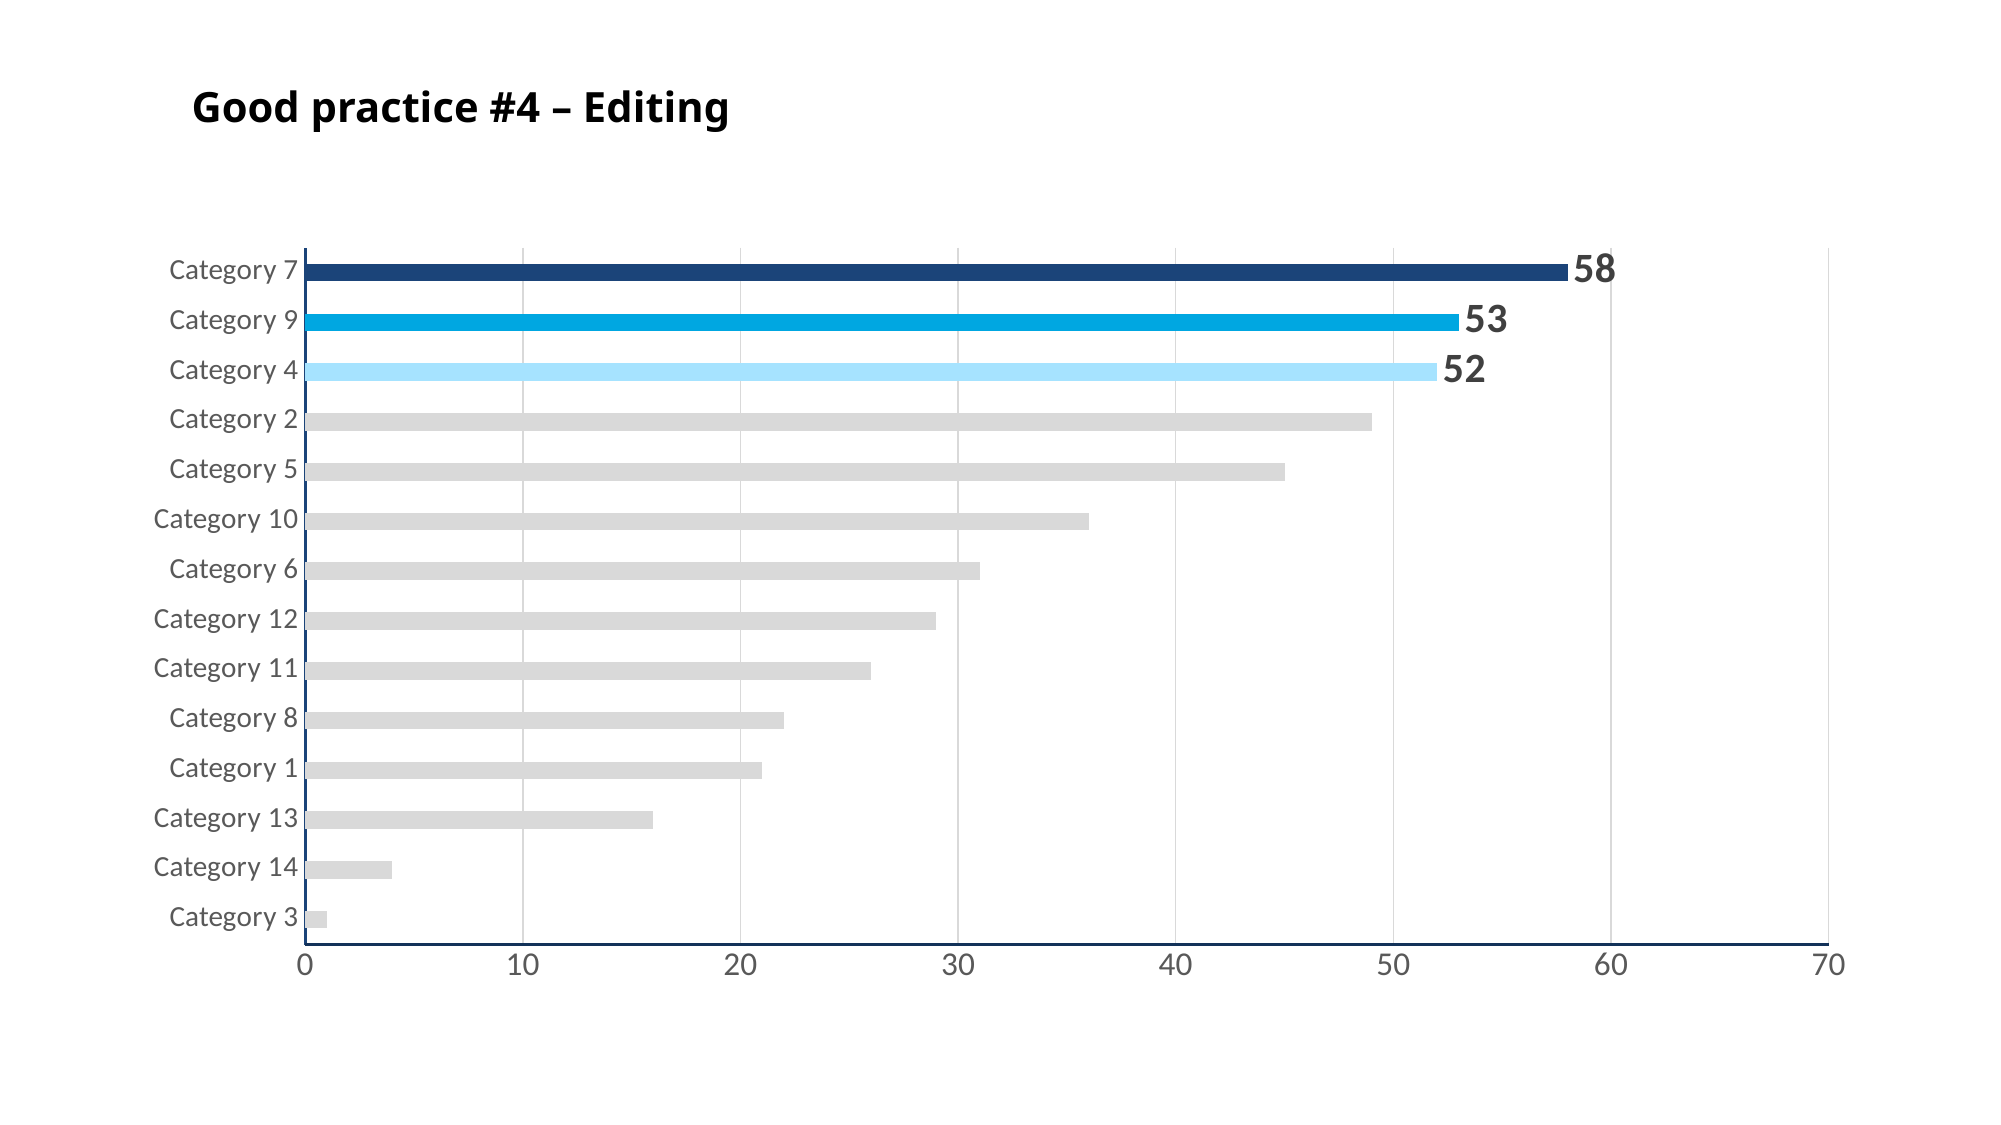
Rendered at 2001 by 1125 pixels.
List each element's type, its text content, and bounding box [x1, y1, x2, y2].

chart [118, 232, 1882, 999]
text_box Good practice #4 – Editing [191, 81, 857, 138]
